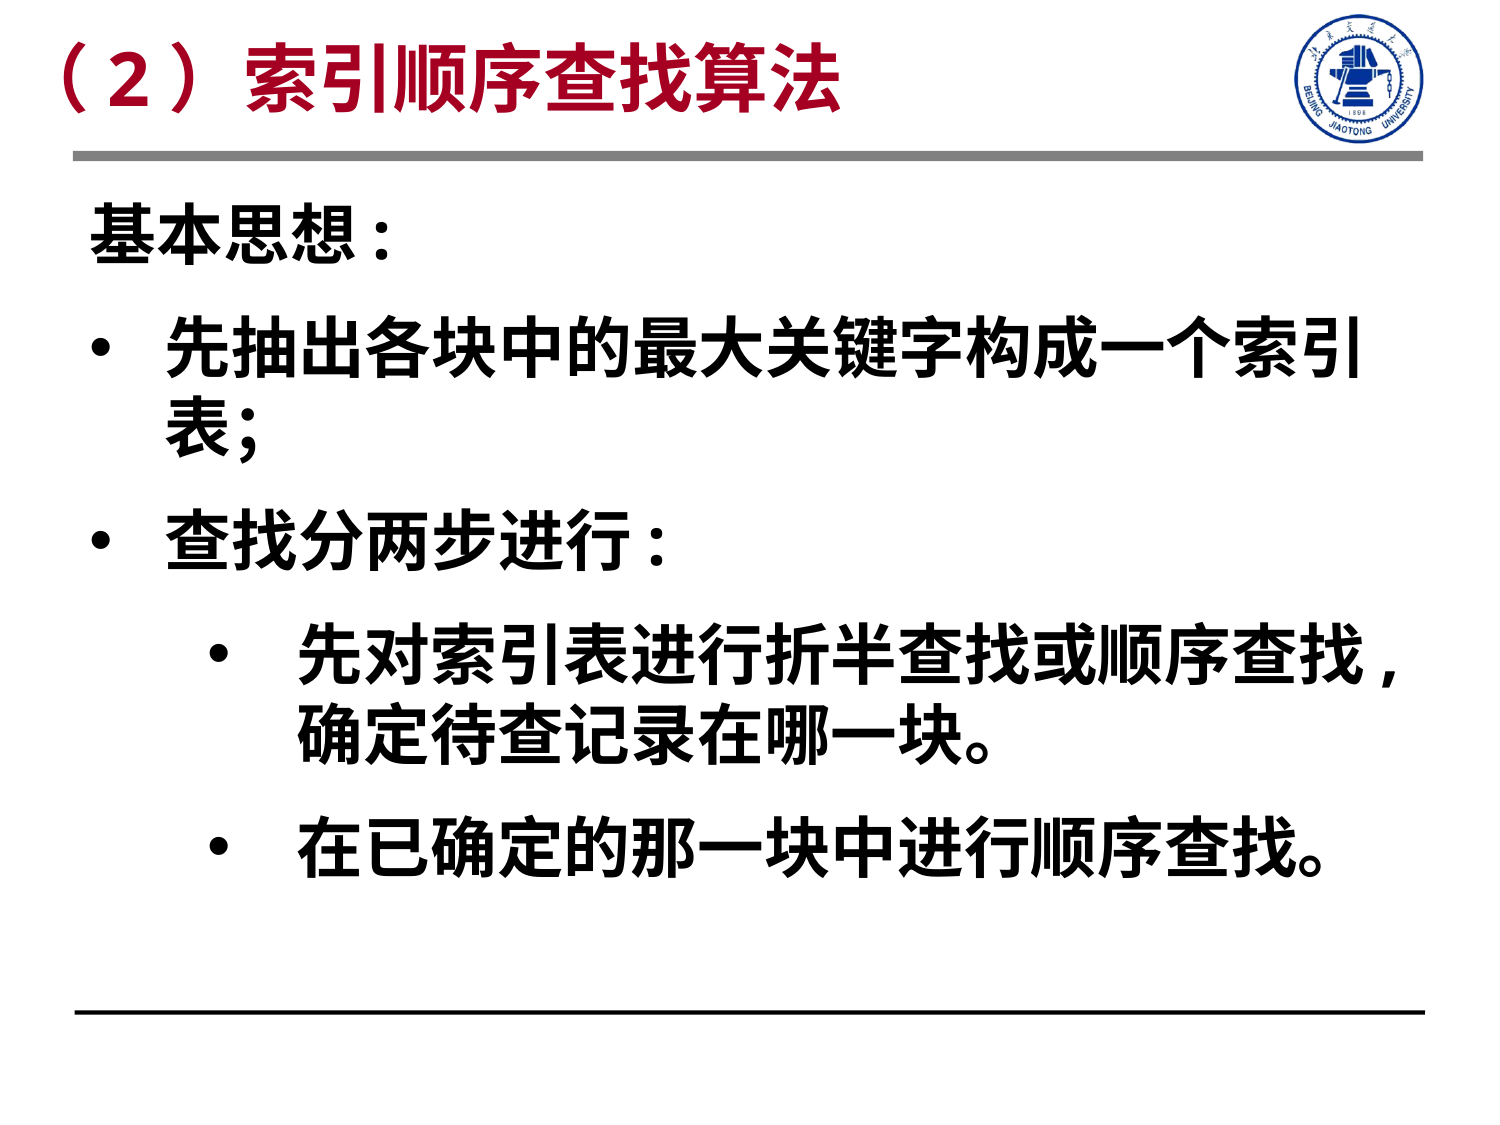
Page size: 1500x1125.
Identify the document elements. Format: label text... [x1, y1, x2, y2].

text_box [149, 1013, 1338, 1025]
text_box 基本思想: 先抽出各块中的最大关键字构成一个索引表； 查找分两步进行: 先对索引表进行折半查找或顺序查找,确定待查记录在哪一块。 在已确定的那一块中进行顺序查找。 [74, 185, 1413, 898]
text_box [124, 937, 1413, 1013]
text_box （2）索引顺序查找算法 [0, 34, 1275, 146]
picture [1294, 14, 1424, 144]
